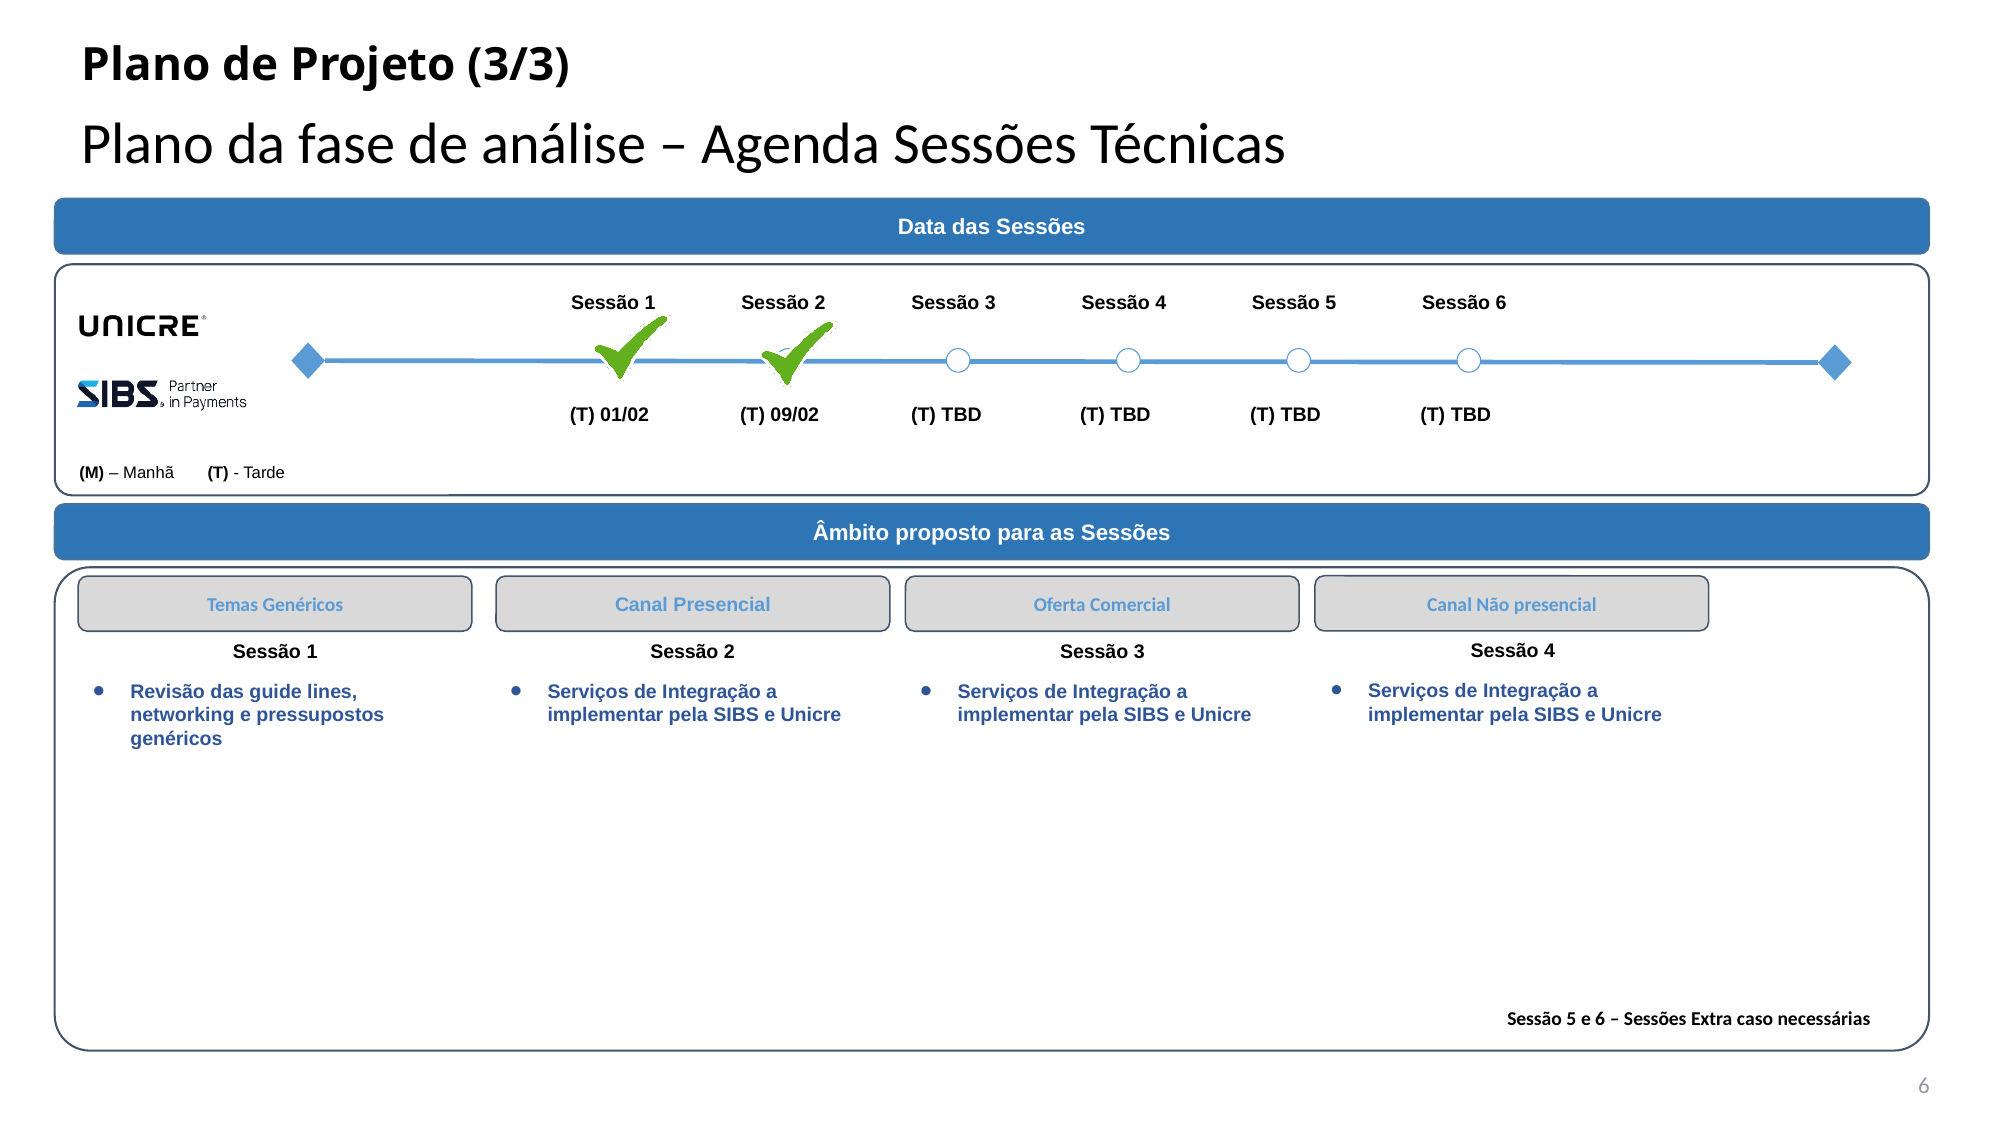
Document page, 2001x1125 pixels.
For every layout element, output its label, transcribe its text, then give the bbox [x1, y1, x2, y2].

text_box Temas Genéricos [77, 575, 473, 633]
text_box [553, 282, 672, 434]
text_box (M) – Manhã (T) - Tarde [64, 454, 300, 490]
picture [74, 378, 248, 412]
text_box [724, 282, 842, 434]
slide_number 6 [1844, 1062, 1945, 1106]
picture [758, 319, 836, 387]
text_box Âmbito proposto para as Sessões [53, 503, 1931, 561]
title Plano de Projeto (3/3) [66, 33, 1934, 126]
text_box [1404, 282, 1523, 434]
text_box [1234, 282, 1353, 434]
text_box Sessão 1 Revisão das guide lines, networking e pressupostos genéricos [78, 631, 472, 757]
text_box Oferta Comercial [904, 575, 1301, 633]
text_box Sessão 2 Serviços de Integração a implementar pela SIBS e Unicre [495, 631, 890, 734]
text_box Data das Sessões [53, 197, 1931, 255]
text_box Data das Sessões [53, 263, 1931, 497]
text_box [895, 282, 1012, 434]
picture [591, 313, 670, 381]
text_box Sessão 4 Serviços de Integração a implementar pela SIBS e Unicre [1315, 630, 1710, 733]
text_box Sessão 5 e 6 – Sessões Extra caso necessárias [1457, 998, 1921, 1037]
picture [60, 294, 217, 358]
text_box Canal Presencial [494, 575, 891, 633]
text_box Sessão 3 Serviços de Integração a implementar pela SIBS e Unicre [905, 631, 1300, 734]
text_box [1064, 282, 1183, 434]
list Plano da fase de análise – Agenda Sessões Técnicas [66, 126, 1934, 189]
text_box Canal Não presencial [1313, 574, 1710, 630]
text_box Data das Sessões [53, 566, 1931, 1052]
